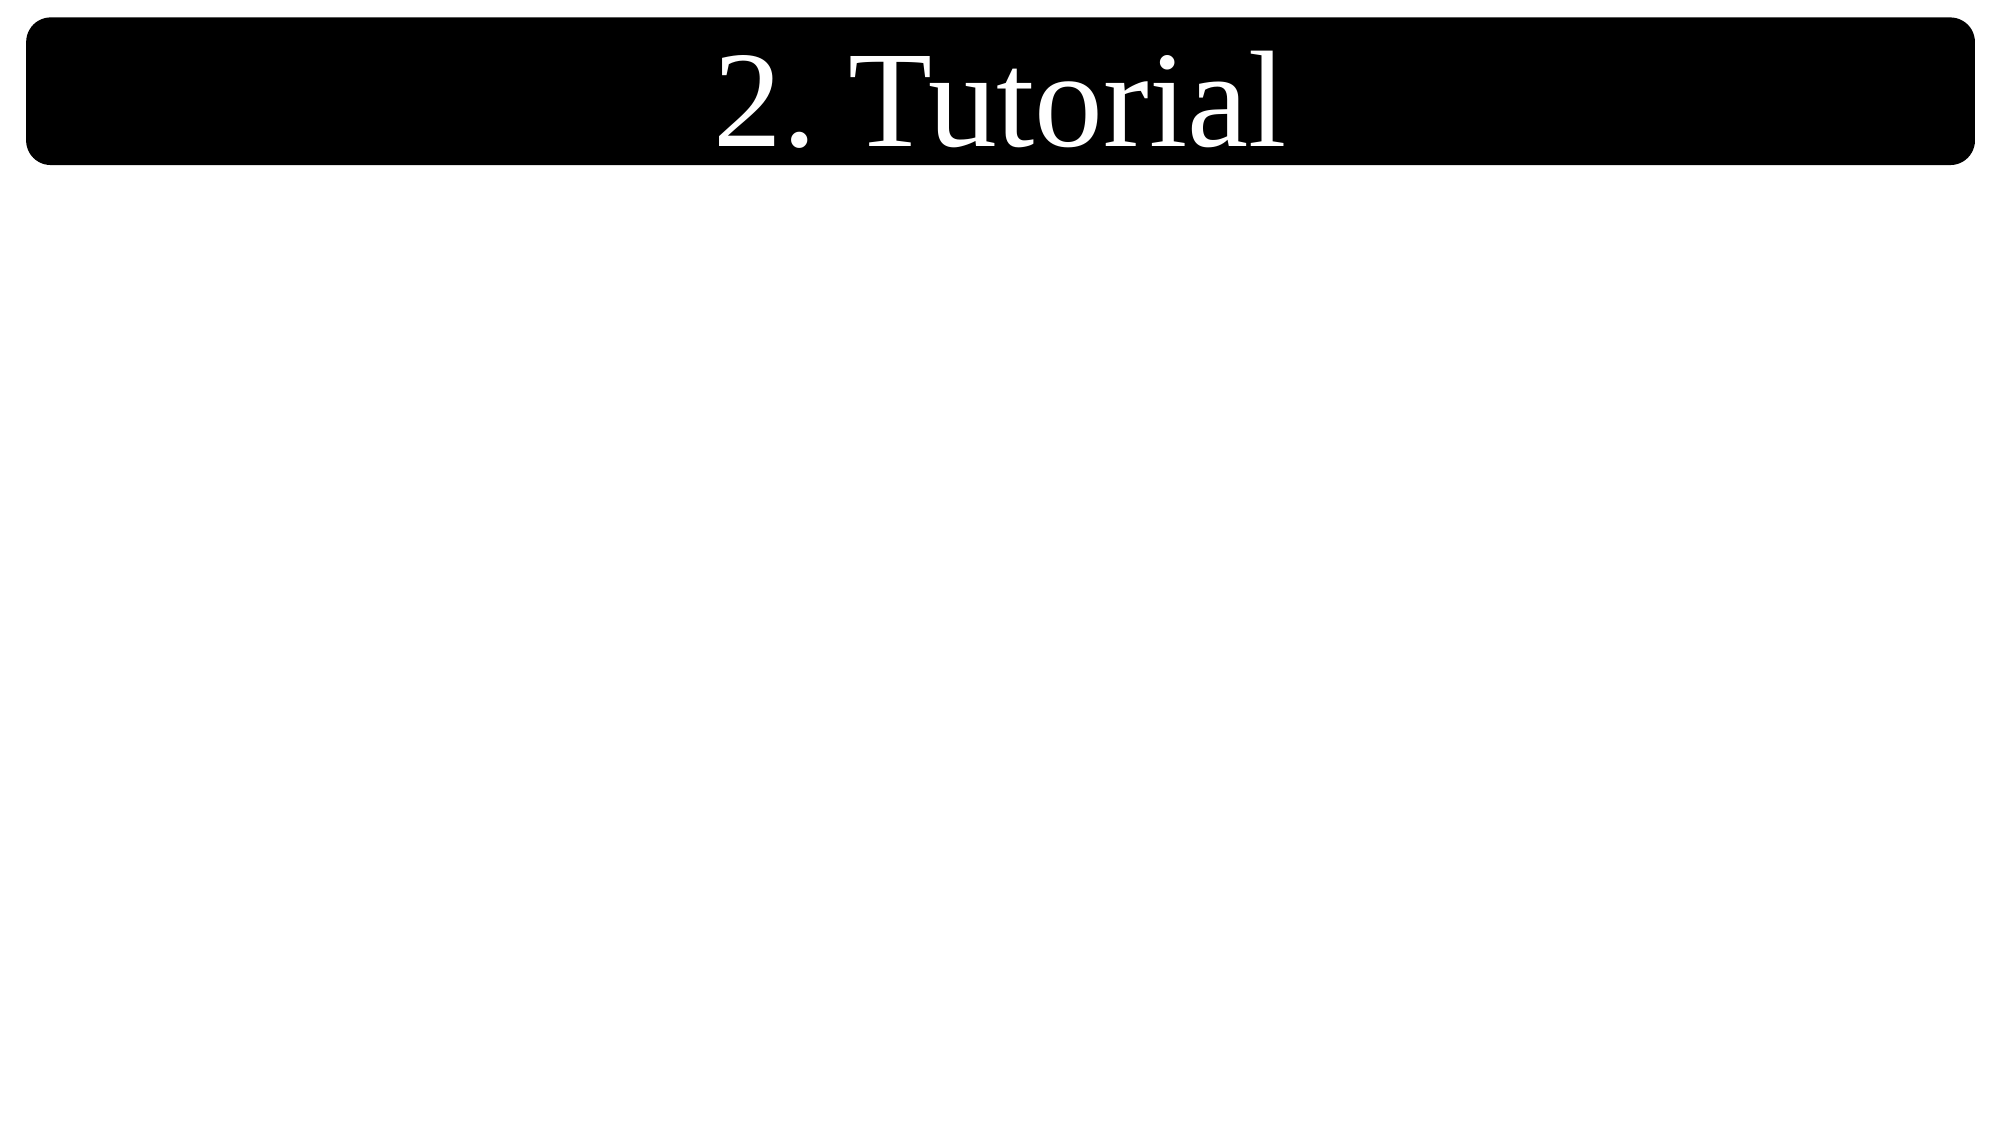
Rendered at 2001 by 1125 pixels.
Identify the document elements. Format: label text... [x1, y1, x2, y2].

text_box 2. Tutorial [25, 16, 1977, 167]
